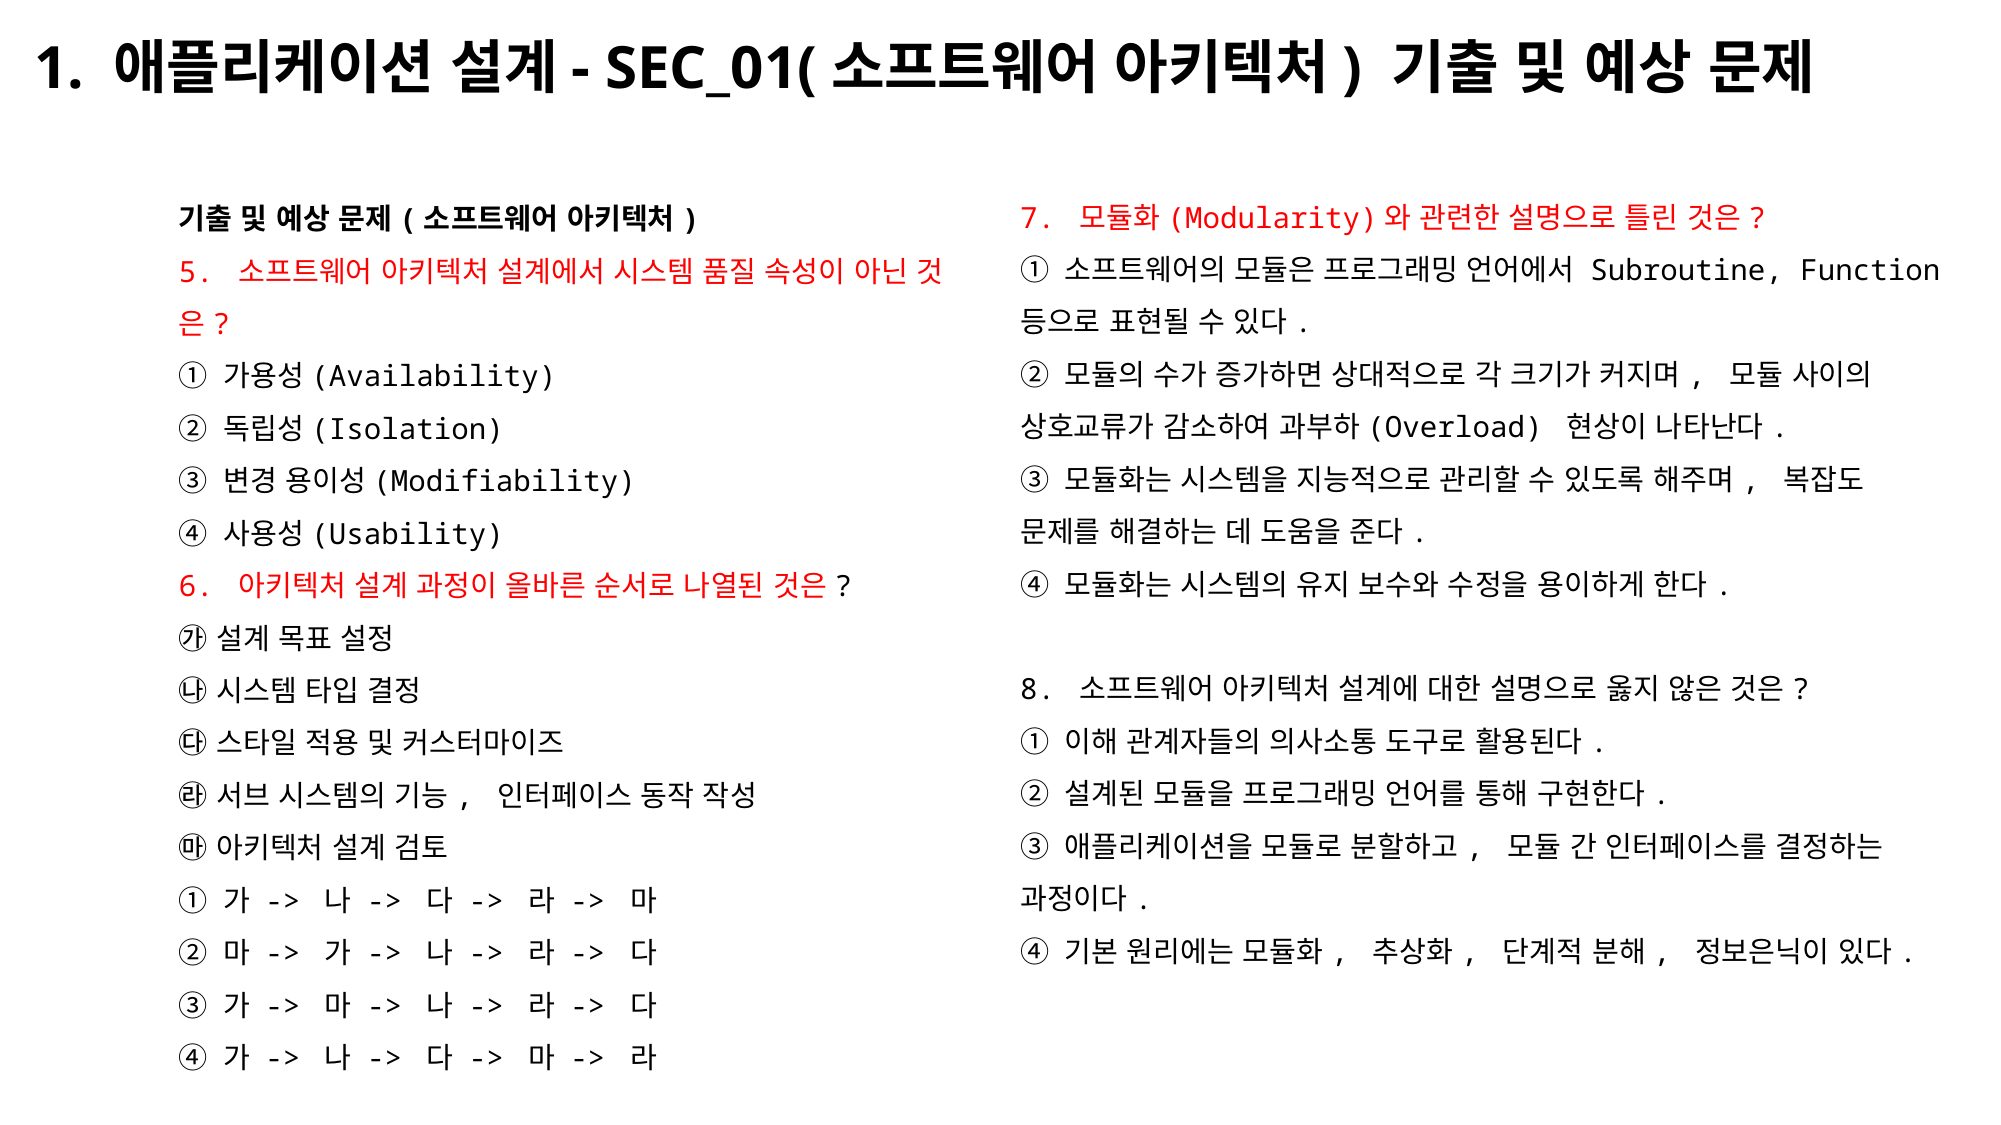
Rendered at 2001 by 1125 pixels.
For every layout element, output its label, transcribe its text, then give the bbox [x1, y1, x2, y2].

text_box 7. 모듈화(Modularity)와 관련한 설명으로 틀린 것은? ① 소프트웨어의 모듈은 프로그래밍 언어에서 Subroutine, Function 등으로 표현될 수 있다. ② 모듈의 수가 증가하면 상대적으로 각 크기가 커지며, 모듈 사이의 상호교류가 감소하여 과부하(Overload) 현상이 나타난다. ③ 모듈화는 시스템을 지능적으로 관리할 수 있도록 해주며, 복잡도 문제를 해결하는 데 도움을 준다. ④ 모듈화는 시스템의 유지 보수와 수정을 용이하게 한다. 8. 소프트웨어 아키텍처 설계에 대한 설명으로 옳지 않은 것은? ① 이해 관계자들의 의사소통 도구로 활용된다. ② 설계된 모듈을 프로그래밍 언어를 통해 구현한다. ③ 애플리케이션을 모듈로 분할하고, 모듈 간 인터페이스를 결정하는 과정이다. ④ 기본 원리에는 모듈화, 추상화, 단계적 분해, 정보은닉이 있다. [1005, 174, 2000, 976]
title 1. 애플리케이션 설계- SEC_01(소프트웨어 아키텍처) 기출 및 예상 문제 [19, 14, 1993, 126]
text_box 기출 및 예상 문제(소프트웨어 아키텍처) 5. 소프트웨어 아키텍처 설계에서 시스템 품질 속성이 아닌 것은? ① 가용성(Availability) ② 독립성(Isolation) ③ 변경 용이성(Modifiability) ④ 사용성(Usability) 6. 아키텍처 설계 과정이 올바른 순서로 나열된 것은? ㉮ 설계 목표 설정 ㉯ 시스템 타입 결정 ㉰ 스타일 적용 및 커스터마이즈 ㉱ 서브 시스템의 기능, 인터페이스 동작 작성 ㉲ 아키텍처 설계 검토 ① 가 -> 나 -> 다 -> 라 -> 마 ② 마 -> 가 -> 나 -> 라 -> 다 ③ 가 -> 마 -> 나 -> 라 -> 다 ④ 가 -> 나 -> 다 -> 마 -> 라 [163, 175, 1000, 1082]
